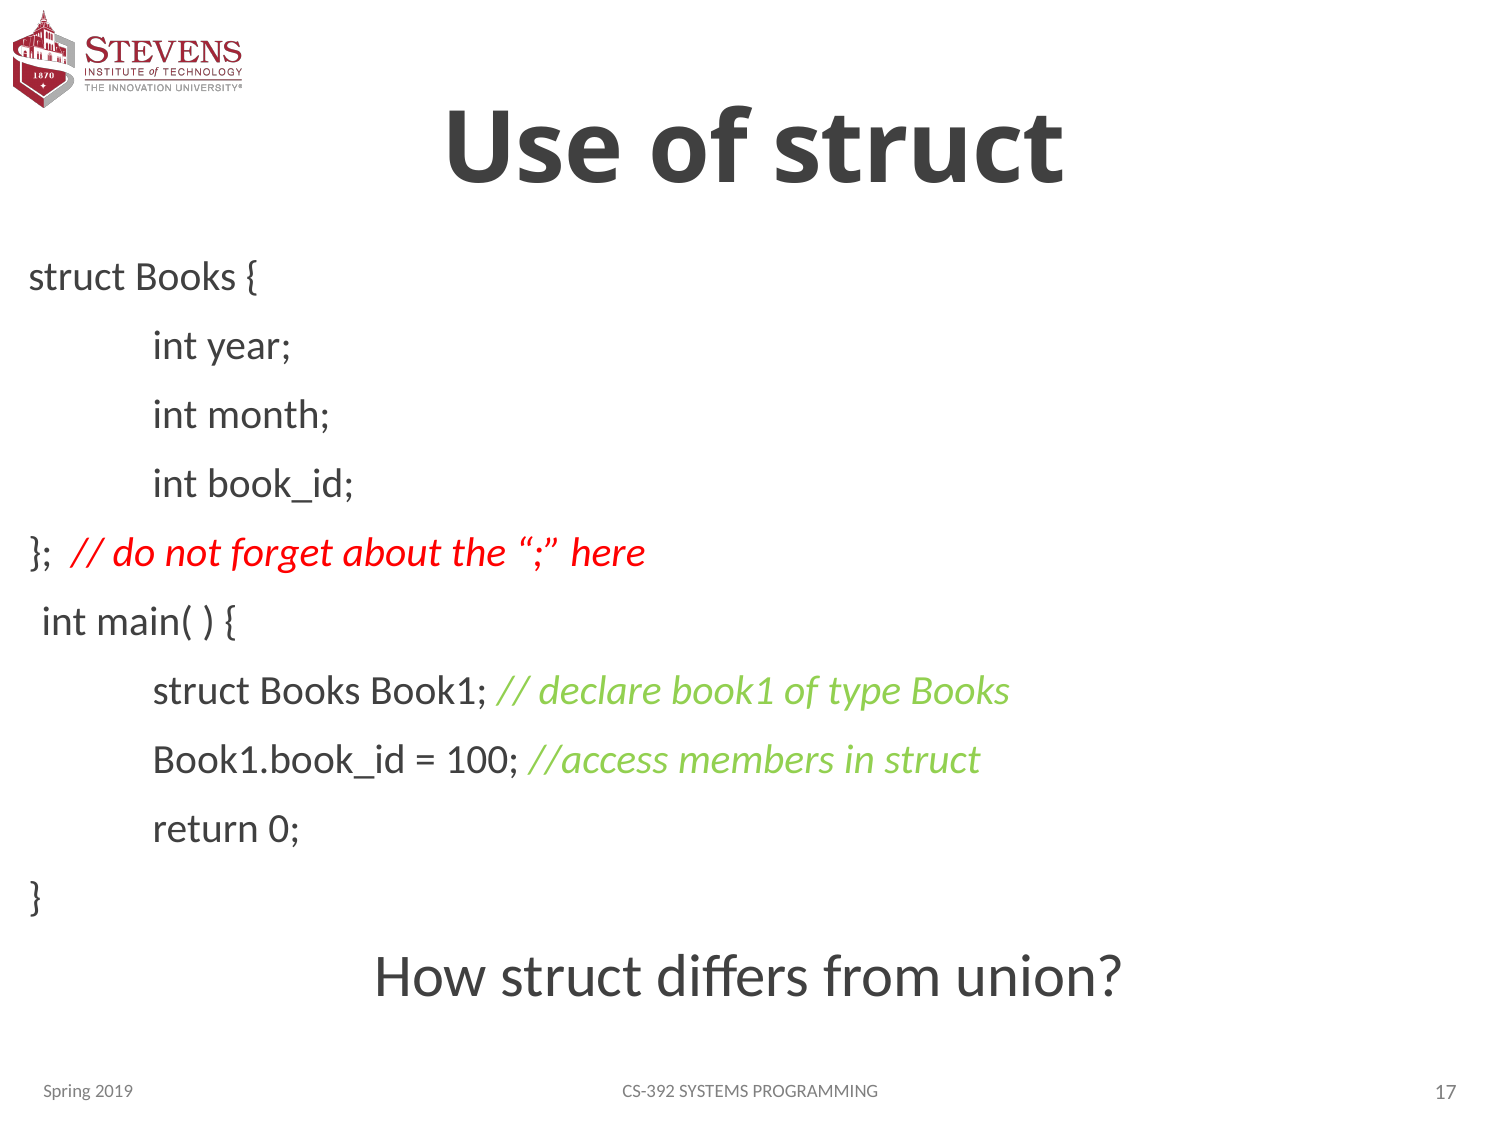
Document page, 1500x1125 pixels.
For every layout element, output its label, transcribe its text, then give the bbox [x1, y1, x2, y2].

slide_number 17 [1310, 1060, 1472, 1121]
title Use of struct [135, 5, 1373, 211]
list struct Books { int year; int month; int book_id; }; // do not forget about the “;” here int main( ) { struct Books Book1; // declare book1 of type Books Book1.book_id = 100; //access members in struct return 0; } How struct differs from union? [28, 247, 1472, 1021]
footer CS-392 Systems Programming [453, 1059, 1047, 1120]
picture [13, 10, 135, 108]
slide_number Spring 2019 [28, 1059, 333, 1120]
